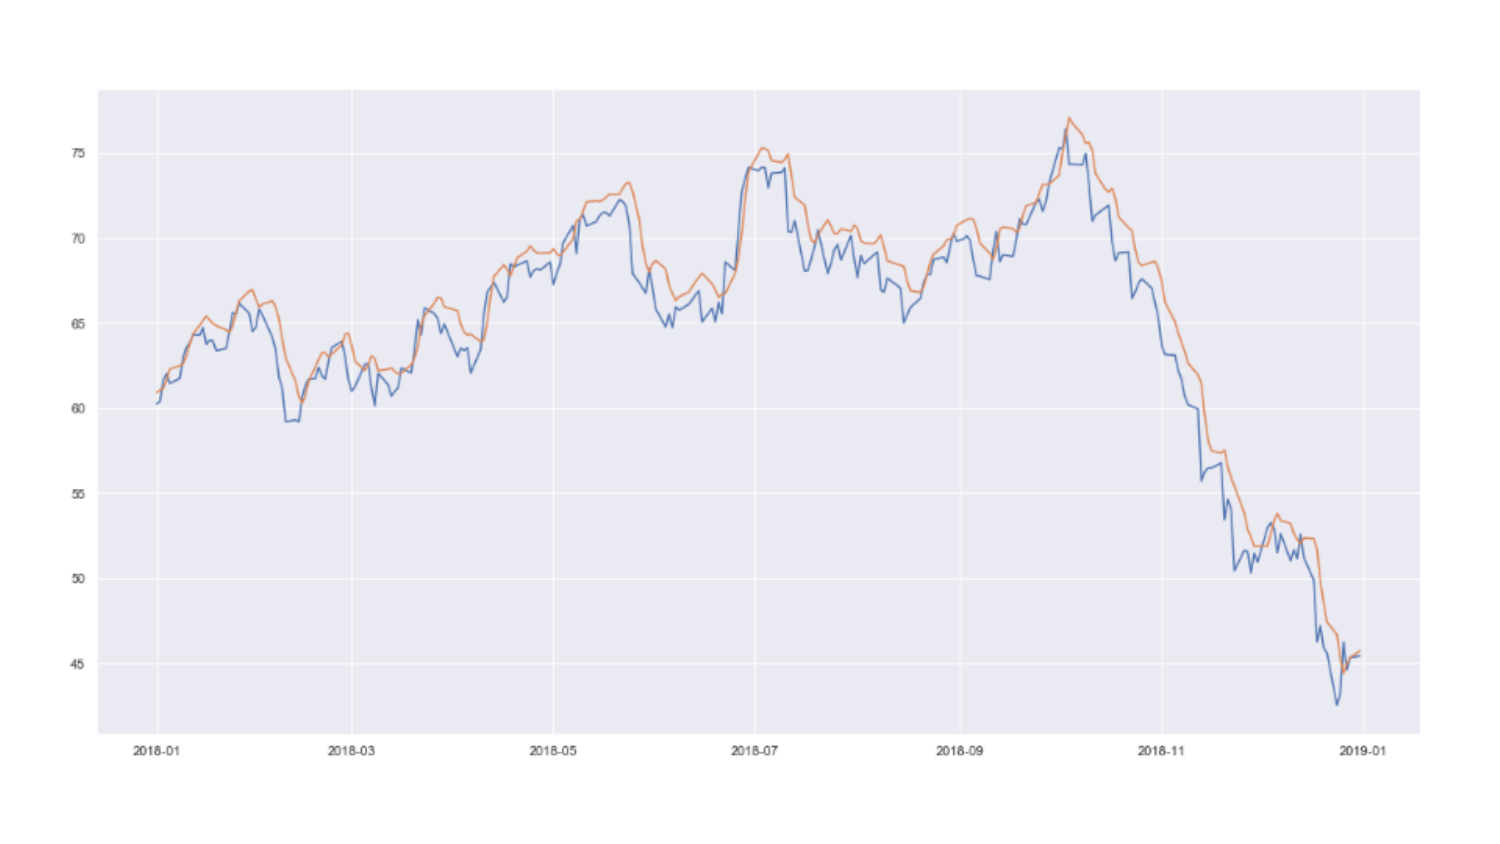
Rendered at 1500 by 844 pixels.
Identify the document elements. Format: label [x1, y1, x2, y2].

picture [63, 75, 1437, 769]
